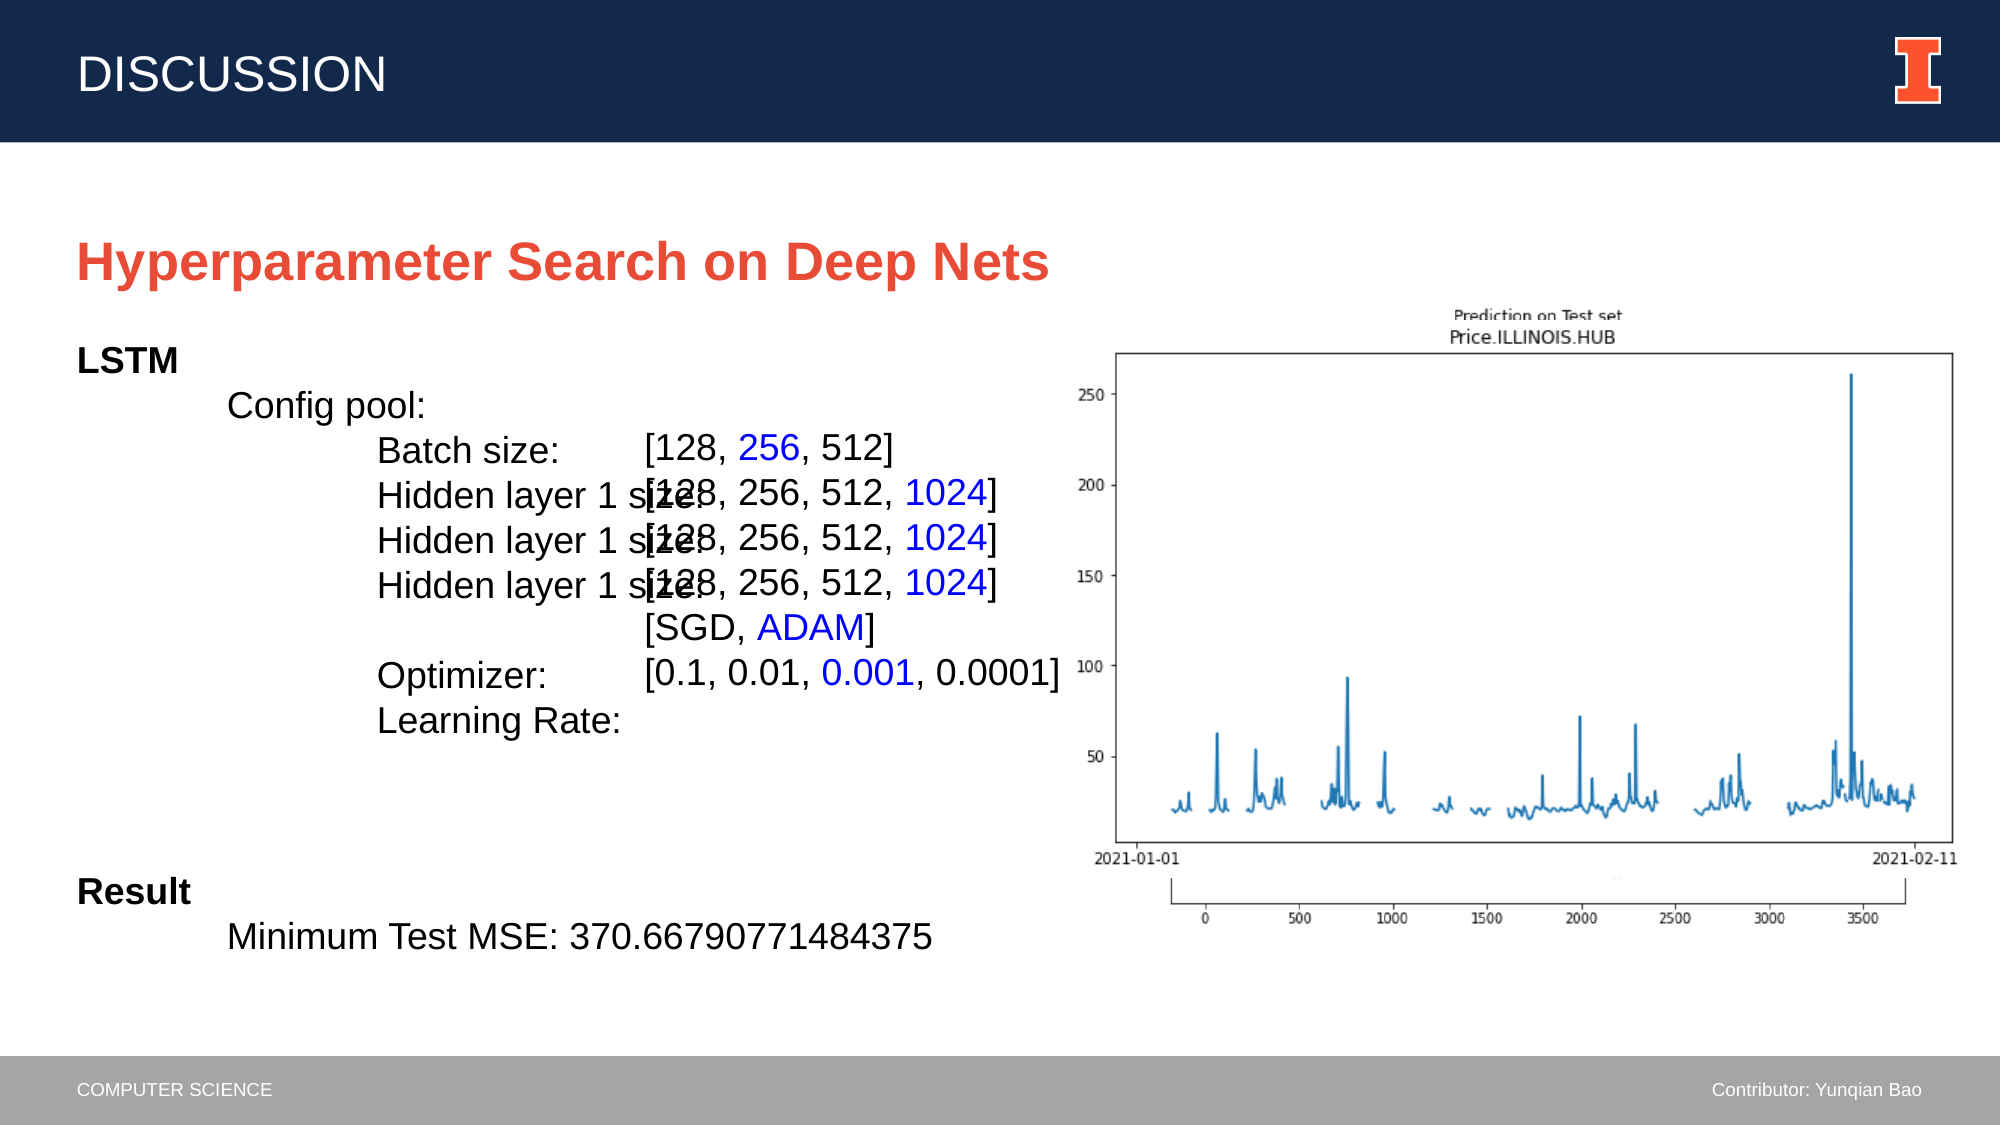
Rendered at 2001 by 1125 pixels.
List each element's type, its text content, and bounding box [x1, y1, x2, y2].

text_box [128, 256, 512] [128, 256, 512, 1024] [128, 256, 512, 1024] [128, 256, 512, 1024] [SGD, ADAM] [0.1, 0.01, 0.001, 0.0001] [629, 408, 1061, 709]
text_box COMPUTER SCIENCE [61, 1070, 1373, 1108]
text_box Contributor: Yunqian Bao [1413, 1070, 1938, 1125]
picture [1895, 37, 1942, 104]
picture [1066, 300, 1968, 932]
text_box [0, 0, 2000, 143]
text_box Result Minimum Test MSE: 370.66790771484375 [61, 851, 1023, 972]
list Hyperparameter Search on Deep Nets LSTM Config pool: Batch size: Hidden layer 1 size: Hidden layer 1 size: Hidden layer 1 size: Optimizer: Learning Rate: [61, 218, 1184, 1010]
text_box DISCUSSION [61, 33, 1852, 109]
text_box [0, 1056, 2000, 1125]
